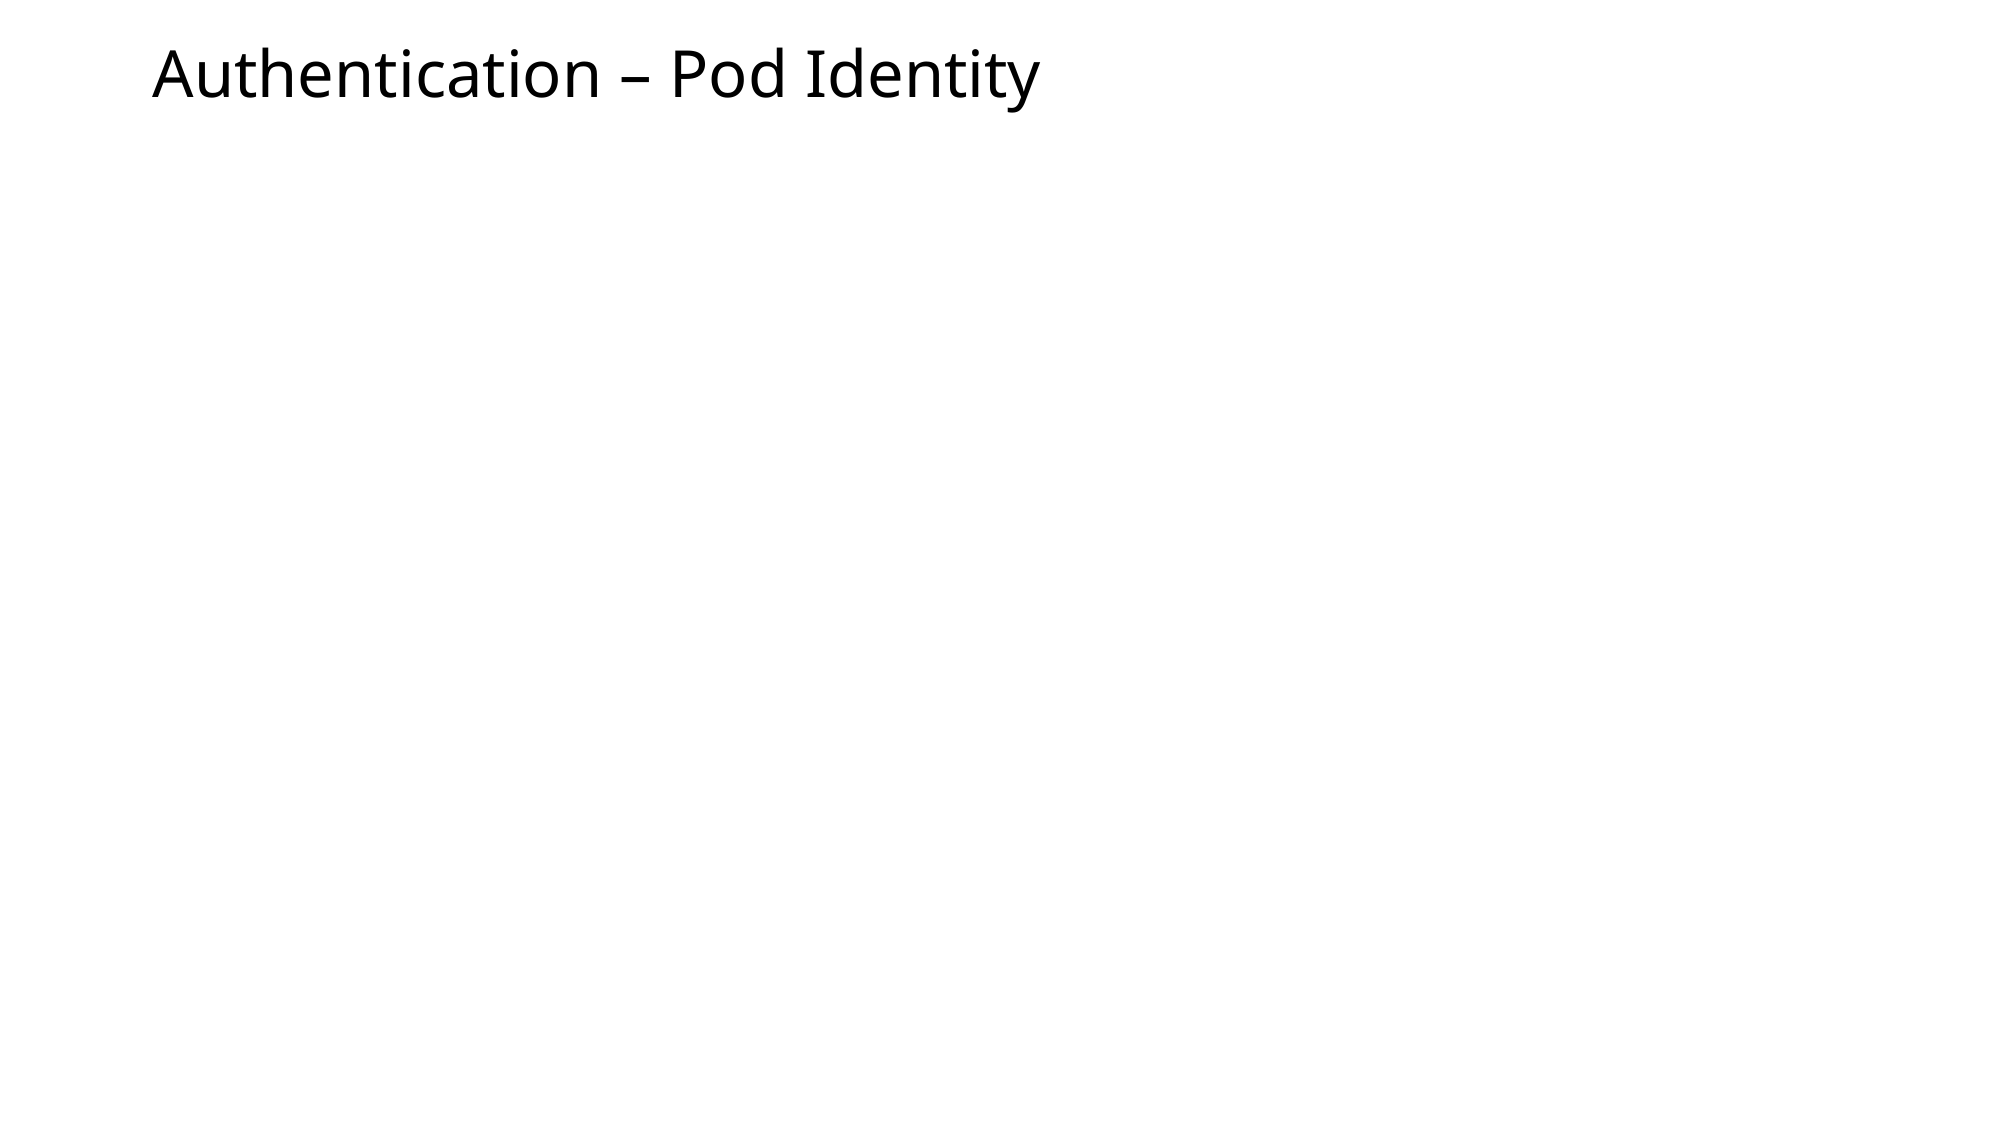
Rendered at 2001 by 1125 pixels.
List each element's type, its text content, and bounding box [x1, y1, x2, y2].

title Authentication – Pod Identity [137, 33, 1863, 119]
